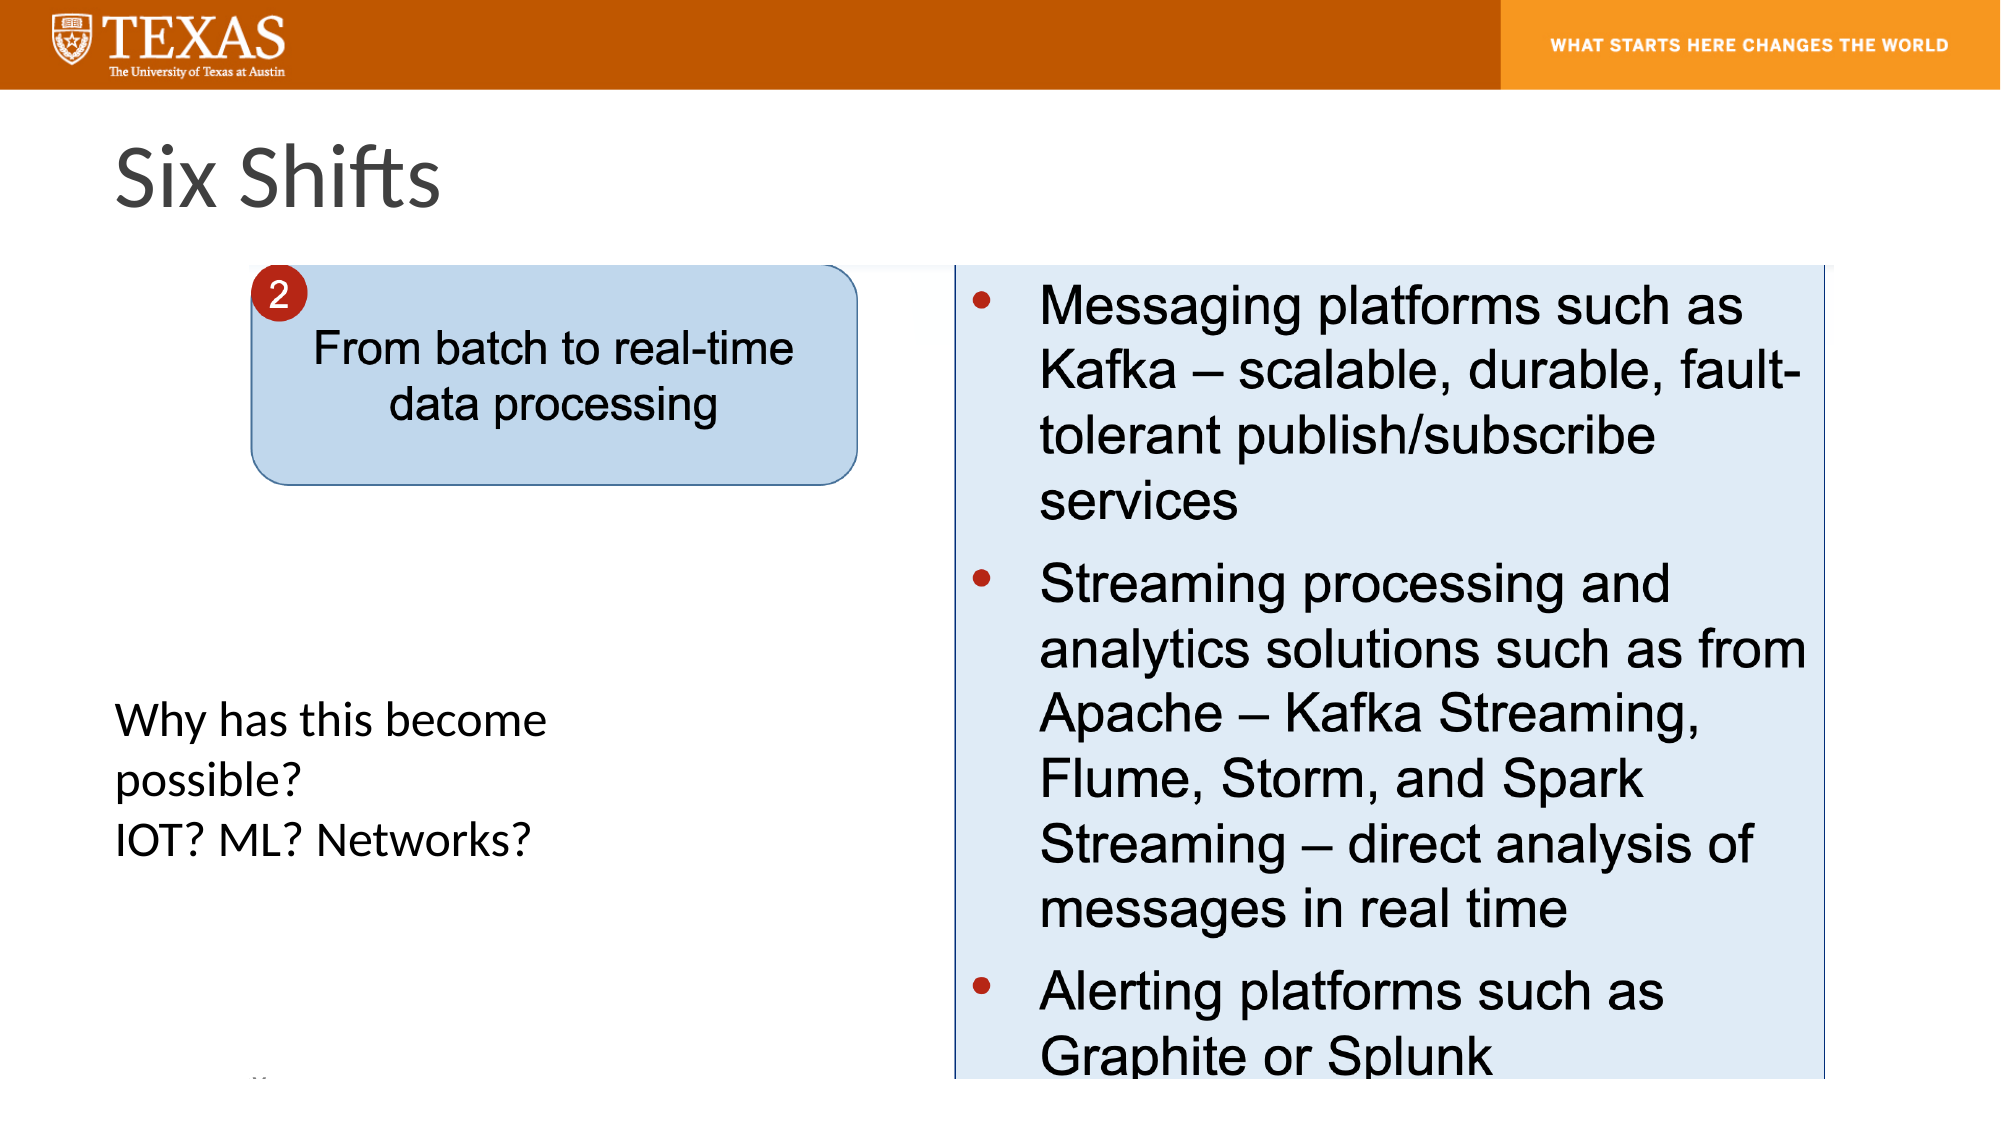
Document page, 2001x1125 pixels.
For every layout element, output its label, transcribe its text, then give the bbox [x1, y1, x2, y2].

text_box Why has this become possible? IOT? ML? Networks? [99, 679, 243, 874]
title Six Shifts [99, 77, 1900, 266]
picture [0, 0, 2001, 1125]
